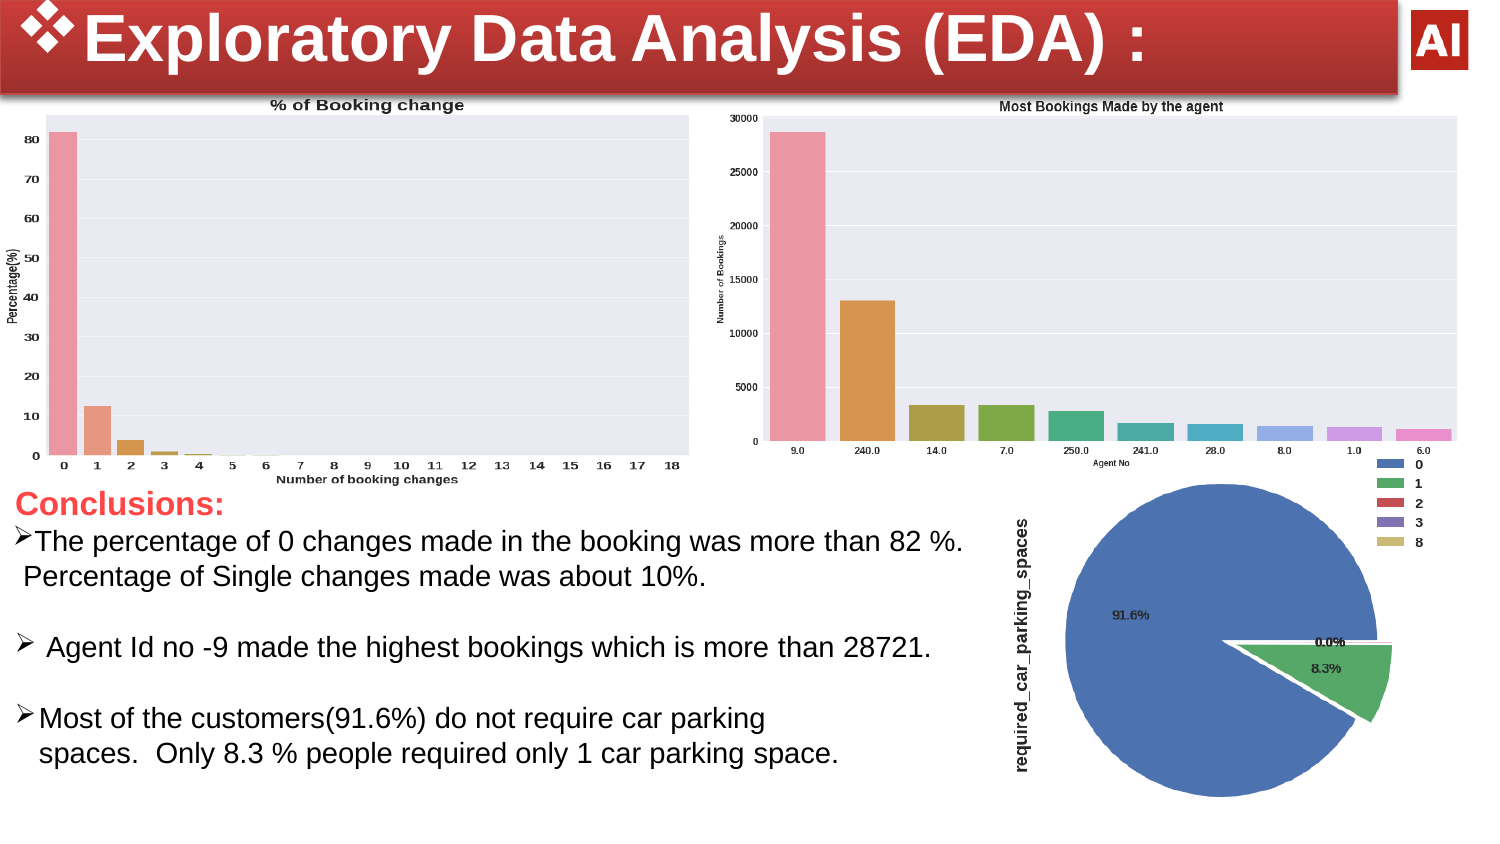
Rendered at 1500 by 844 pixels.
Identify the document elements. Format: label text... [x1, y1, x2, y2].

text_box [716, 100, 1458, 844]
text_box Conclusions: The percentage of 0 changes made in the booking was more than 82 %. Percentage of Single changes made was about 10%. Agent Id no -9 made the highest bookings which is more than 28721. Most of the customers(91.6%) do not require car parking spaces. Only 8.3 % people required only 1 car parking space. [12, 479, 711, 770]
text_box [0, 105, 694, 491]
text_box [0, 0, 1398, 95]
picture [1411, 10, 1469, 70]
